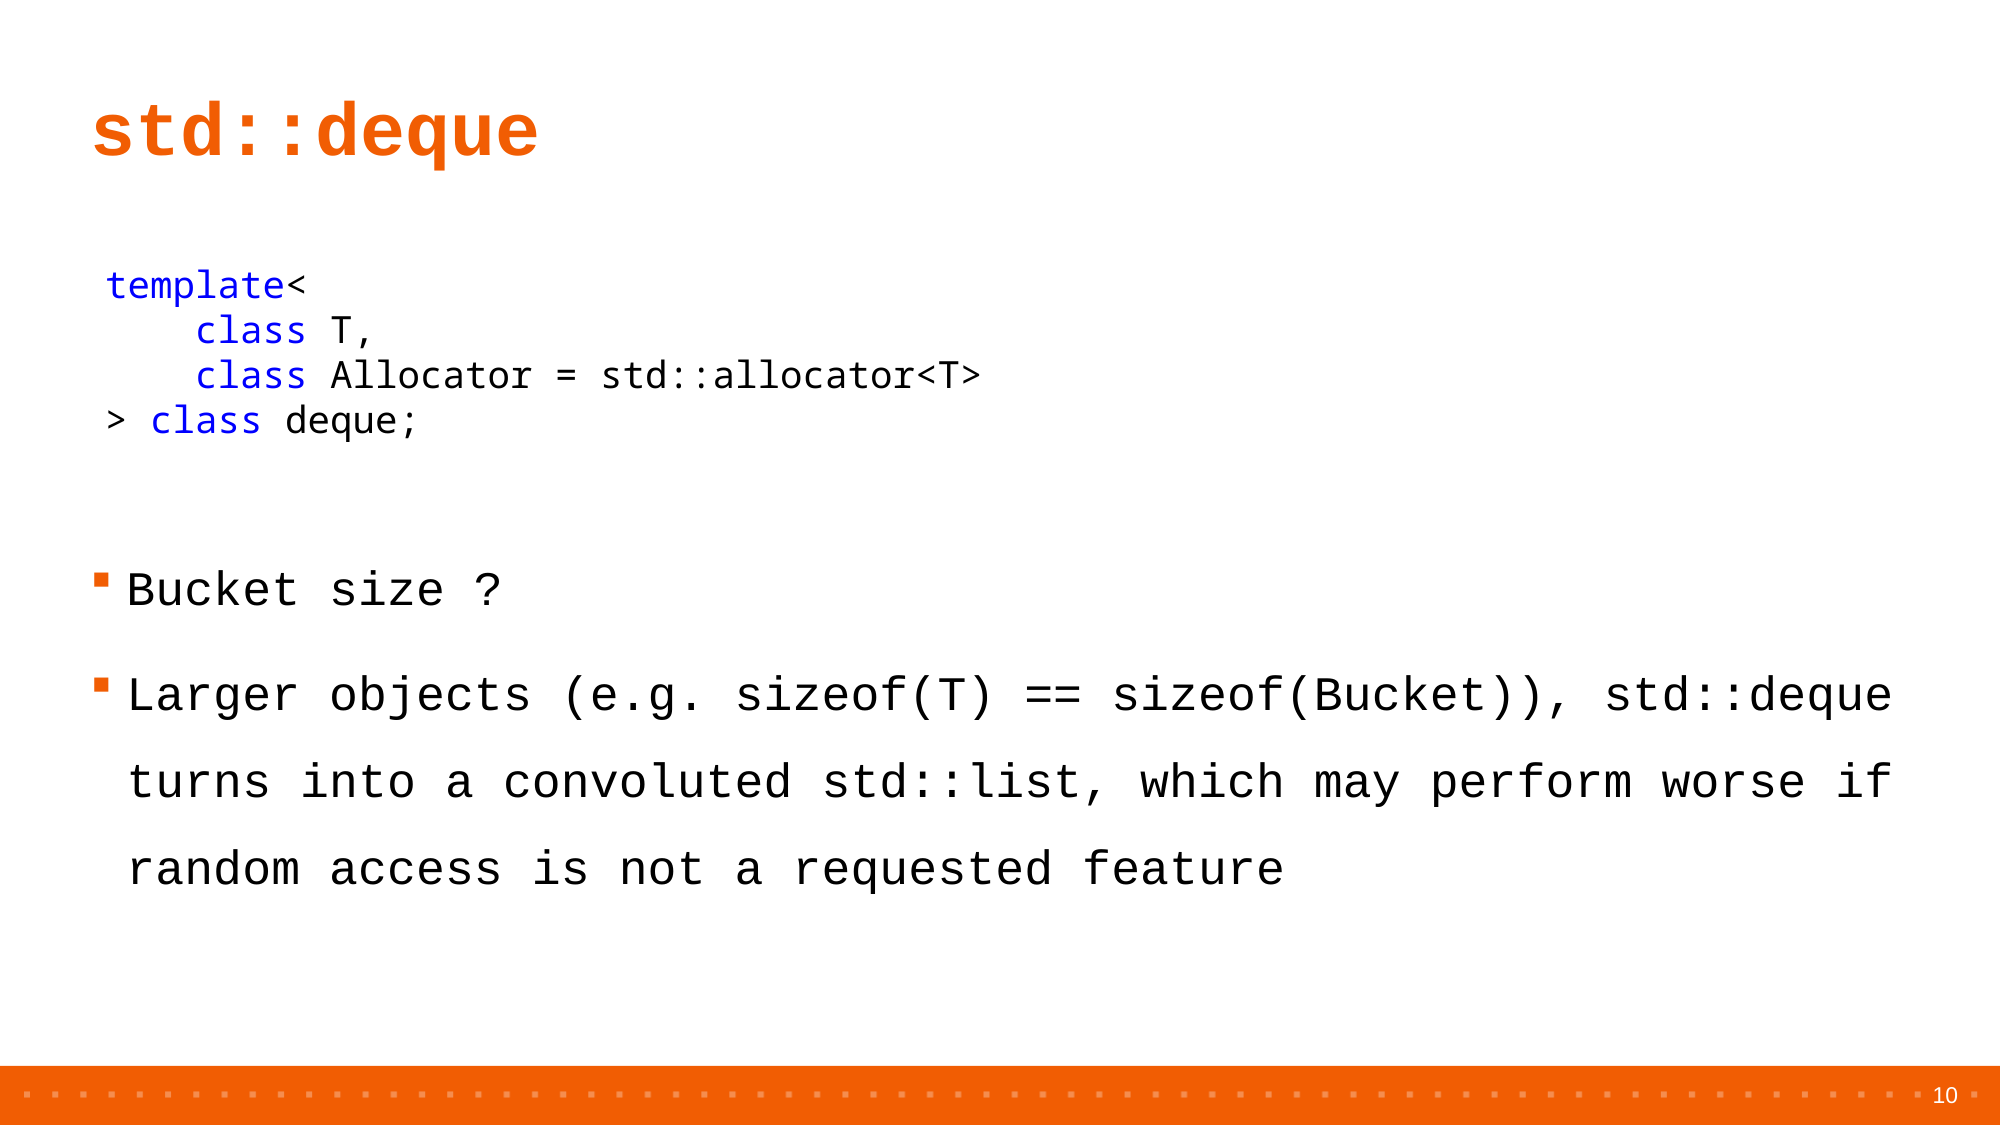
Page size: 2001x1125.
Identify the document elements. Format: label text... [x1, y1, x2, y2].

picture [0, 1065, 2001, 1125]
list Bucket size ? Larger objects (e.g. sizeof(T) == sizeof(Bucket)), std::deque turns into a convoluted std::list, which may perform worse if random access is not a requested feature [90, 528, 1910, 901]
title std::deque [90, 90, 1910, 274]
text_box template< class T, class Allocator = std::allocator<T> > class deque; [90, 253, 1076, 449]
slide_number 10 [1922, 1080, 1969, 1110]
